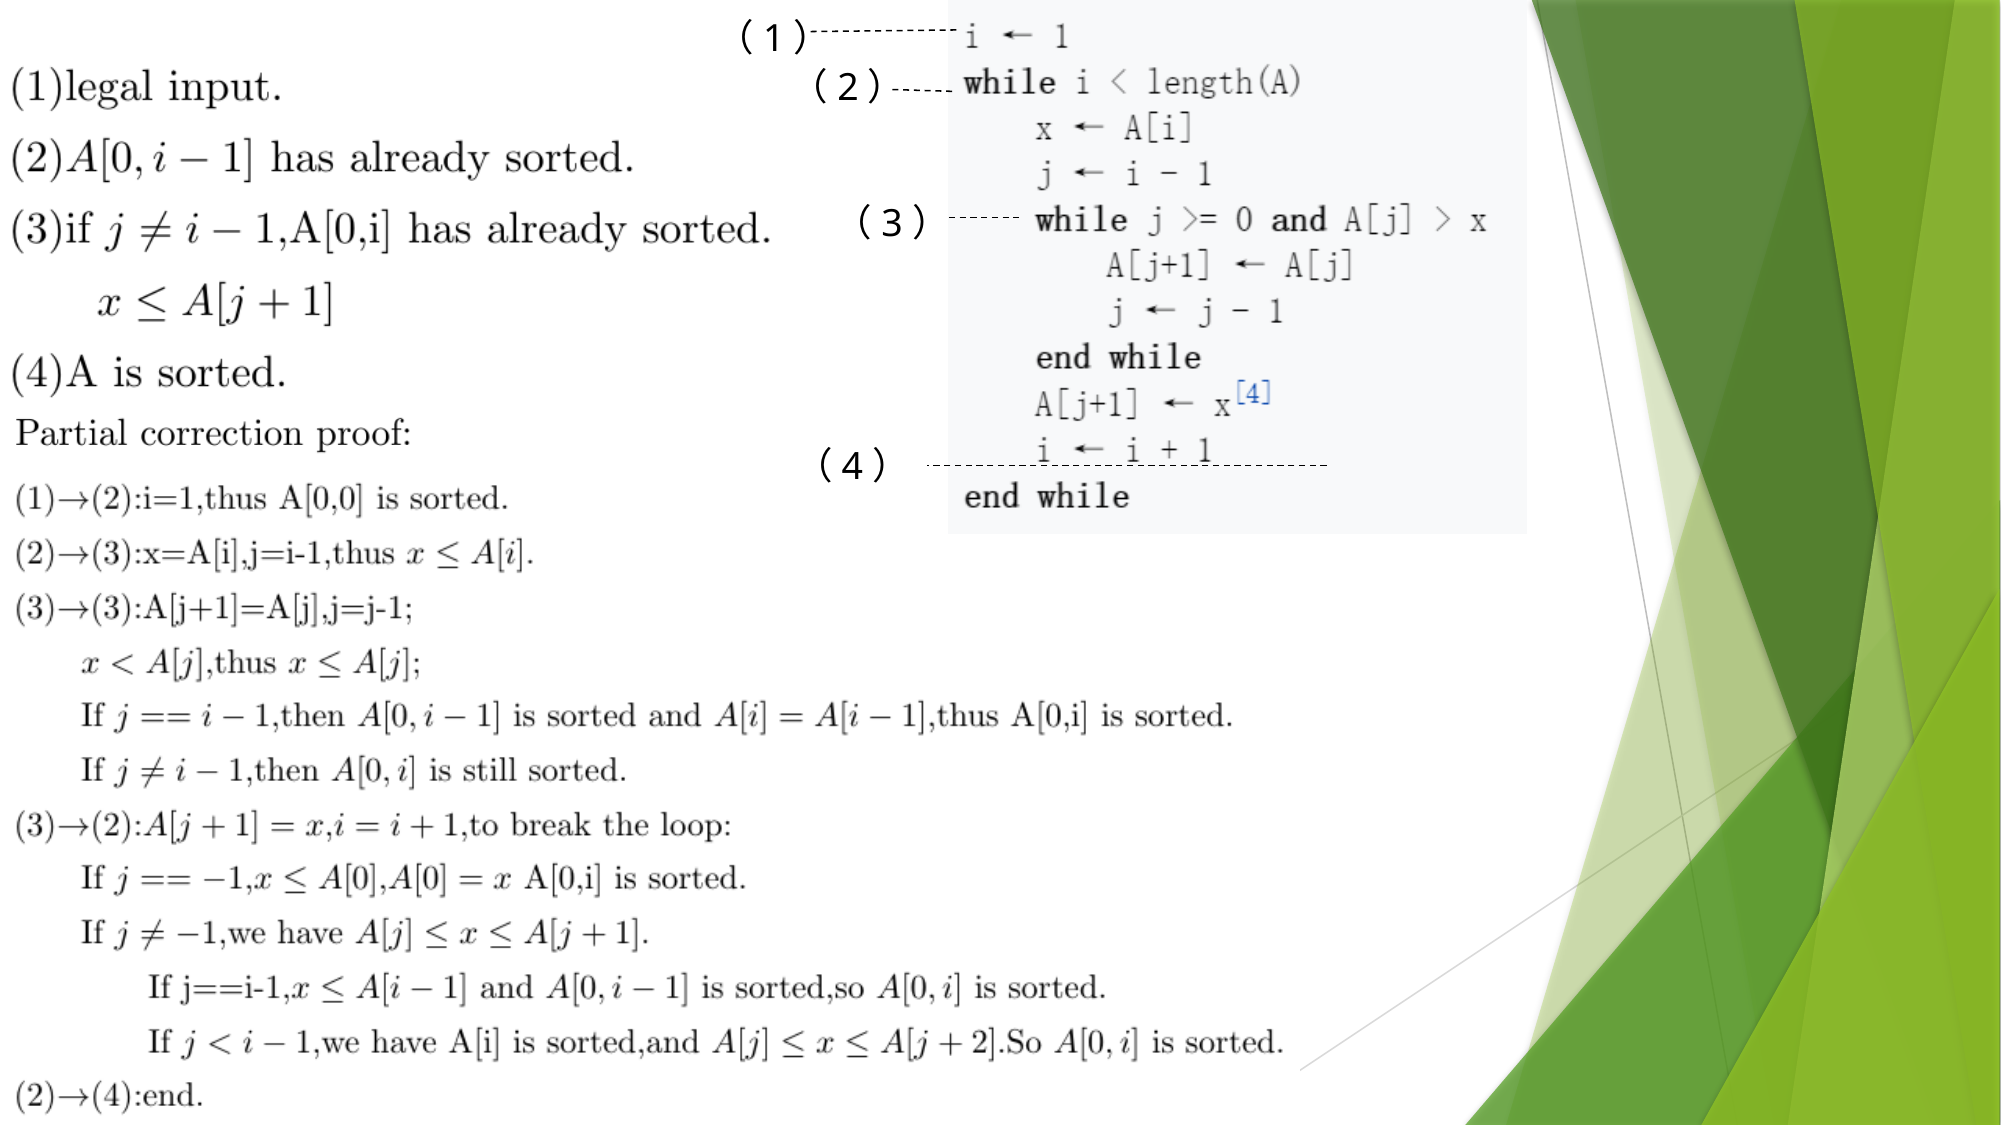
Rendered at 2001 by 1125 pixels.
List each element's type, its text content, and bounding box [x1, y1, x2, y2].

text_box （2） [790, 55, 920, 116]
picture [0, 0, 1527, 1125]
text_box （4） [780, 435, 925, 468]
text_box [810, 29, 957, 33]
text_box （3） [820, 192, 943, 252]
text_box （1） [701, 6, 846, 55]
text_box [891, 89, 957, 93]
